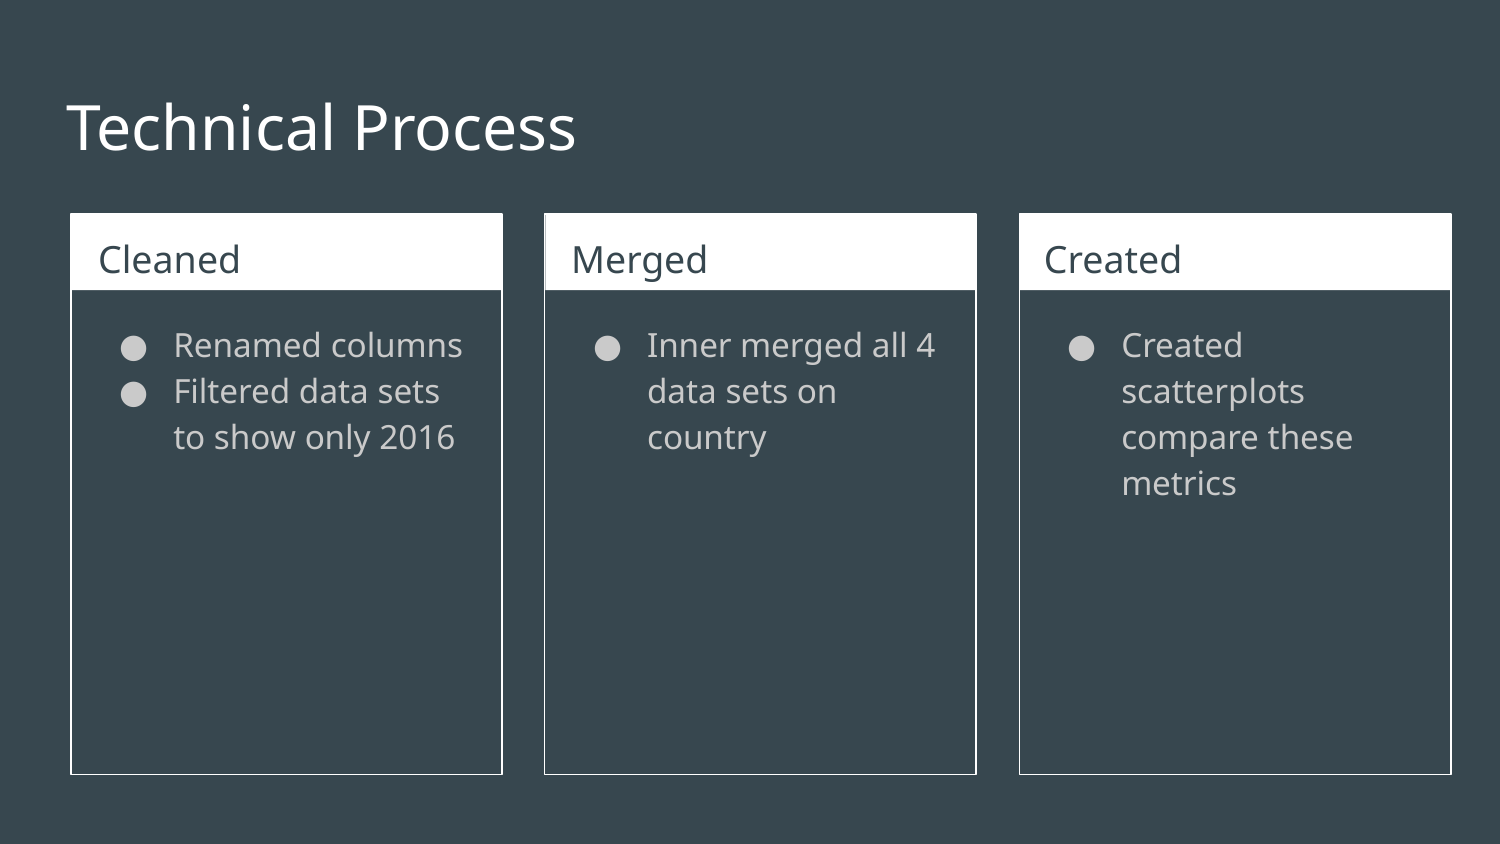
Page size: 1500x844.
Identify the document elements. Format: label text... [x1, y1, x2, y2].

title Technical Process [51, 72, 1449, 167]
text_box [544, 213, 977, 775]
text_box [70, 213, 503, 775]
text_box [1018, 213, 1452, 775]
